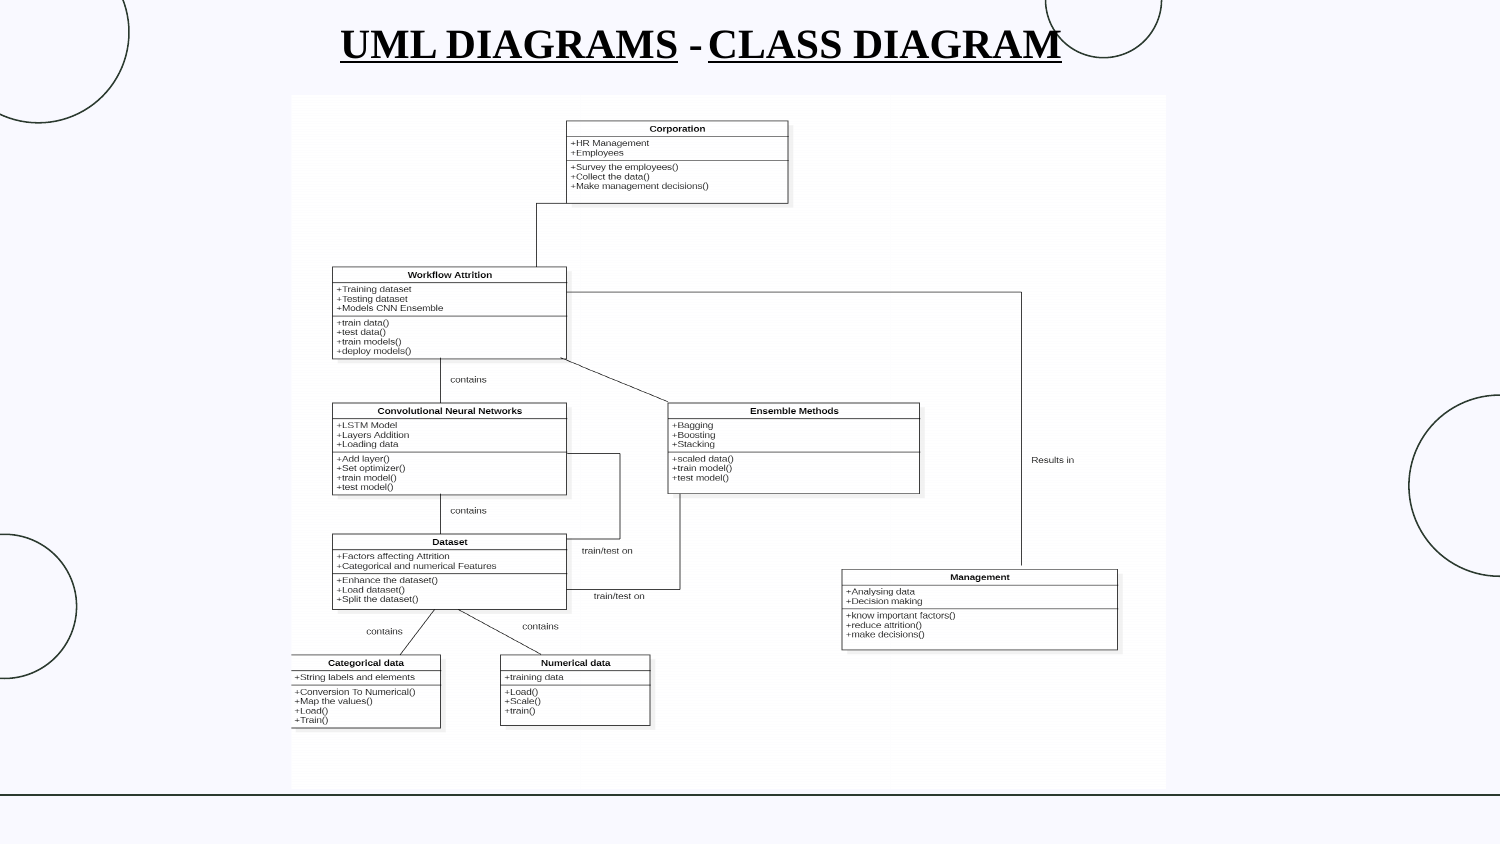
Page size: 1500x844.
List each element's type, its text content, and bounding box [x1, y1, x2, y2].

text_box CLASS DIAGRAM [729, 9, 1127, 74]
picture [290, 95, 1167, 790]
text_box UML DIAGRAMS - [314, 9, 729, 74]
